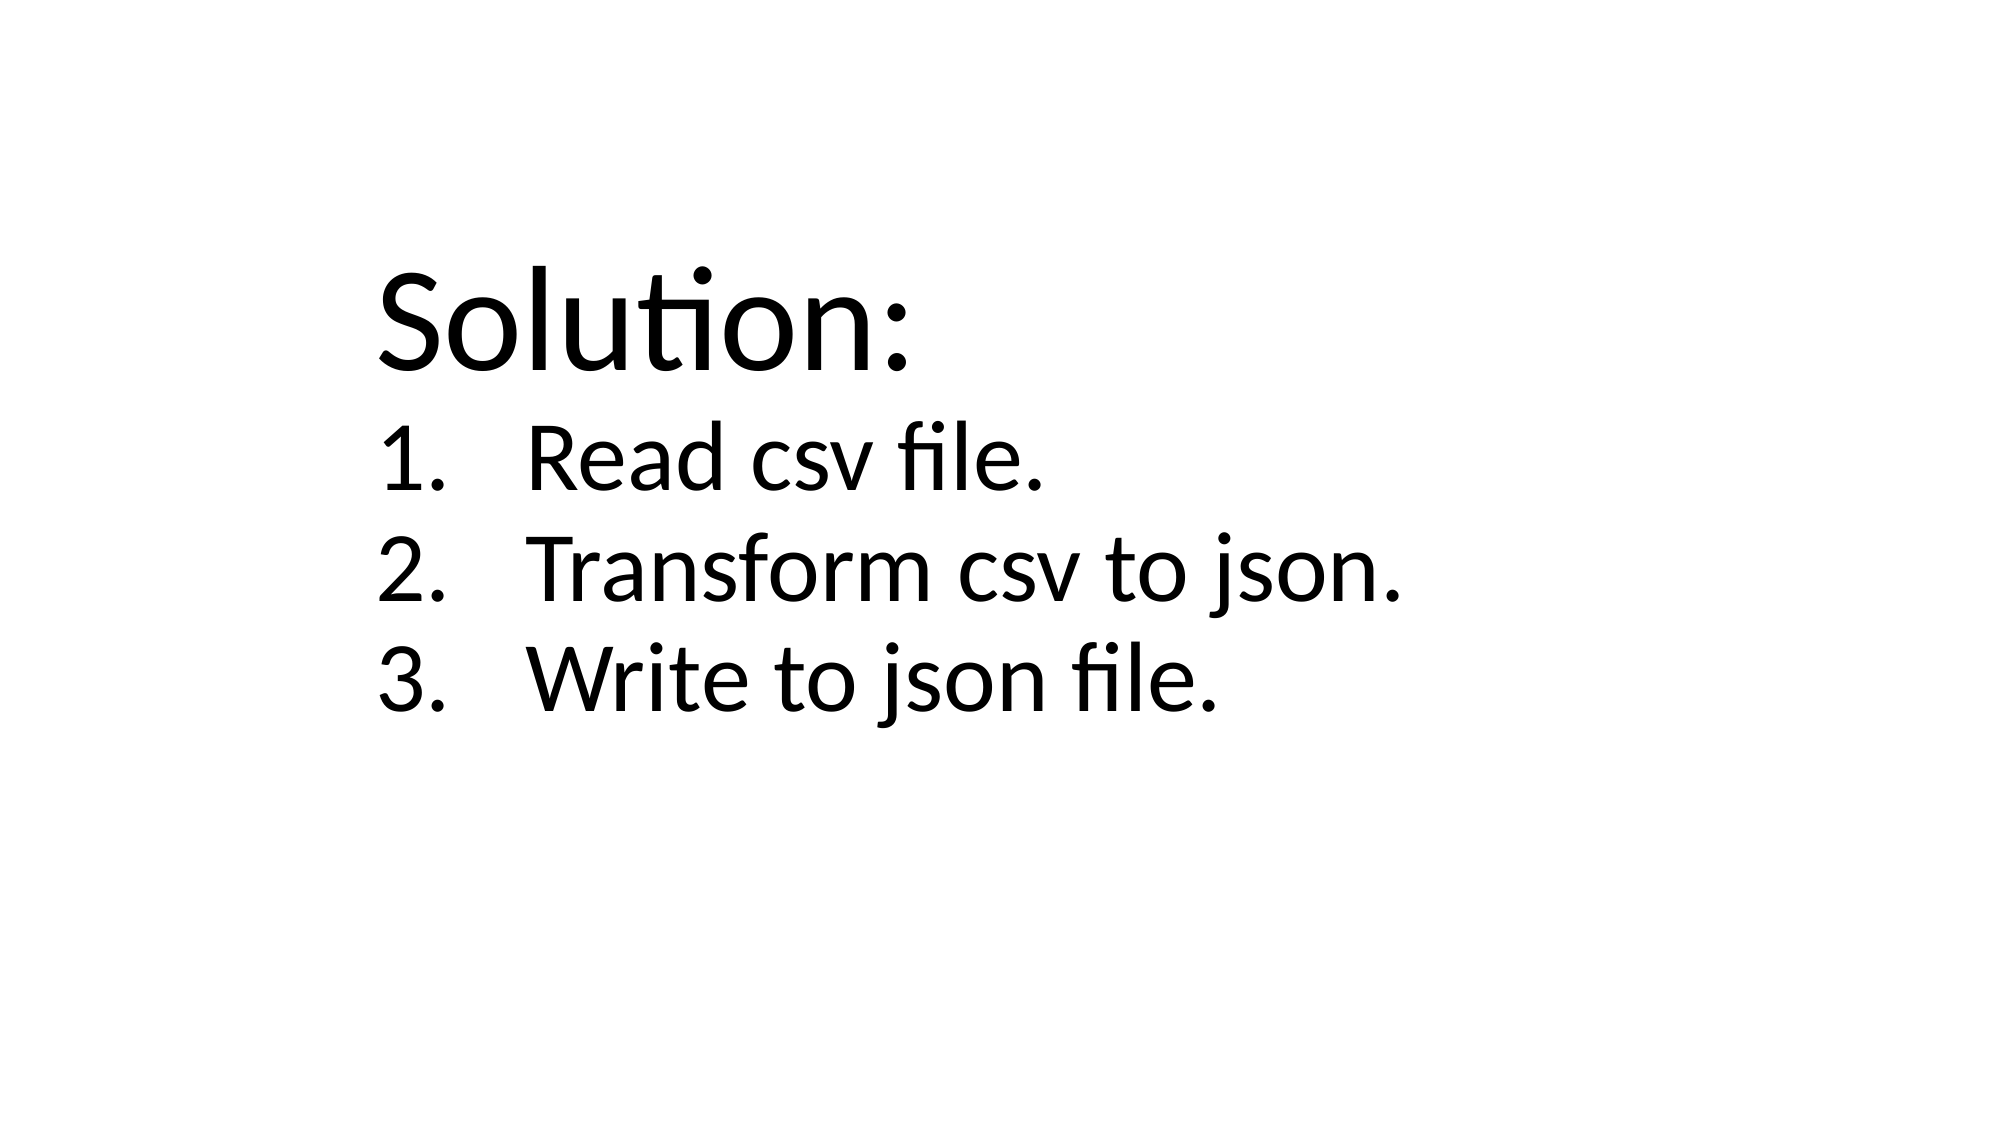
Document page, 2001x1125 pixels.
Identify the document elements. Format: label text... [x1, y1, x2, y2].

subtitle Solution: Read csv file. Transform csv to json. Write to json file. [375, 262, 1688, 843]
